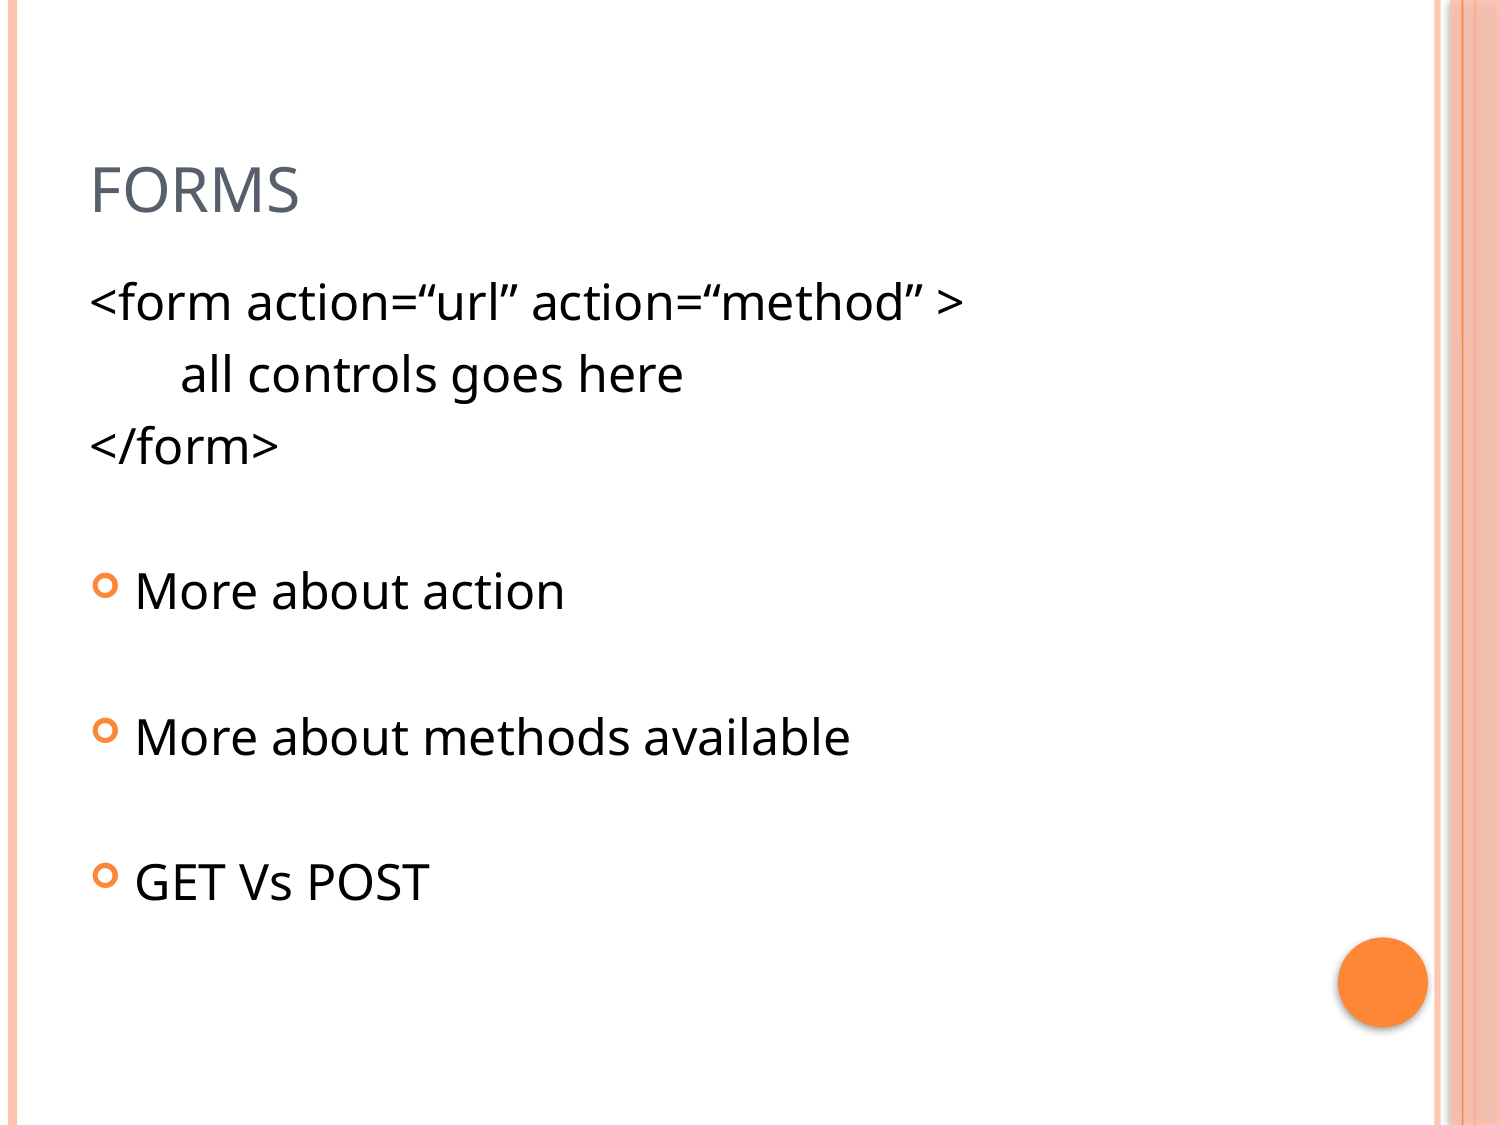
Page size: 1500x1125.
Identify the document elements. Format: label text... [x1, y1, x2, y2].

list <form action=“url” action=“method” > all controls goes here </form> More about action More about methods available GET Vs POST [75, 262, 1300, 1062]
title FORMS [75, 45, 1300, 233]
